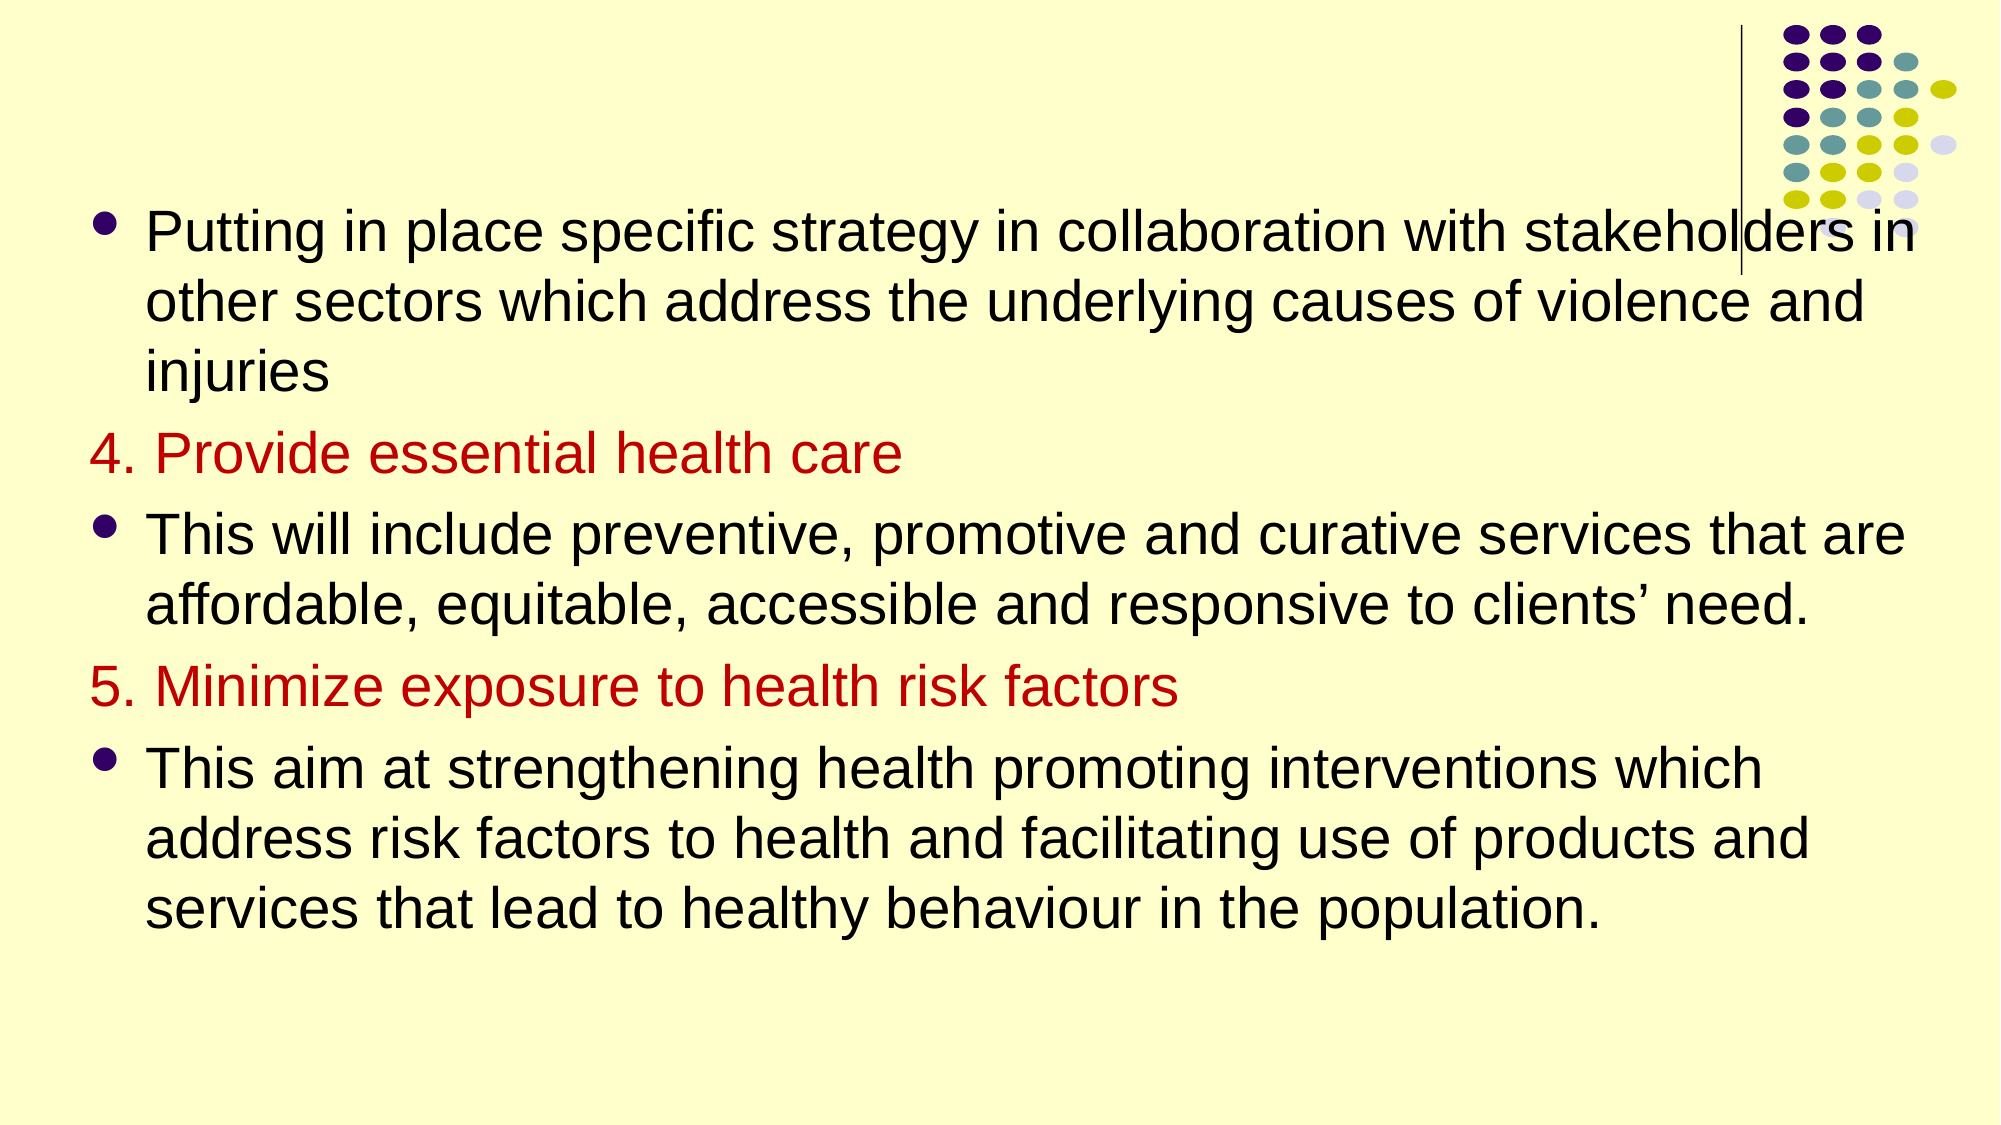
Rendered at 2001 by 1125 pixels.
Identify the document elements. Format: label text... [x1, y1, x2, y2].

list Putting in place specific strategy in collaboration with stakeholders in other sectors which address the underlying causes of violence and injuries 4. Provide essential health care This will include preventive, promotive and curative services that are affordable, equitable, accessible and responsive to clients’ need. 5. Minimize exposure to health risk factors This aim at strengthening health promoting interventions which address risk factors to health and facilitating use of products and services that lead to healthy behaviour in the population. [74, 185, 1936, 1072]
